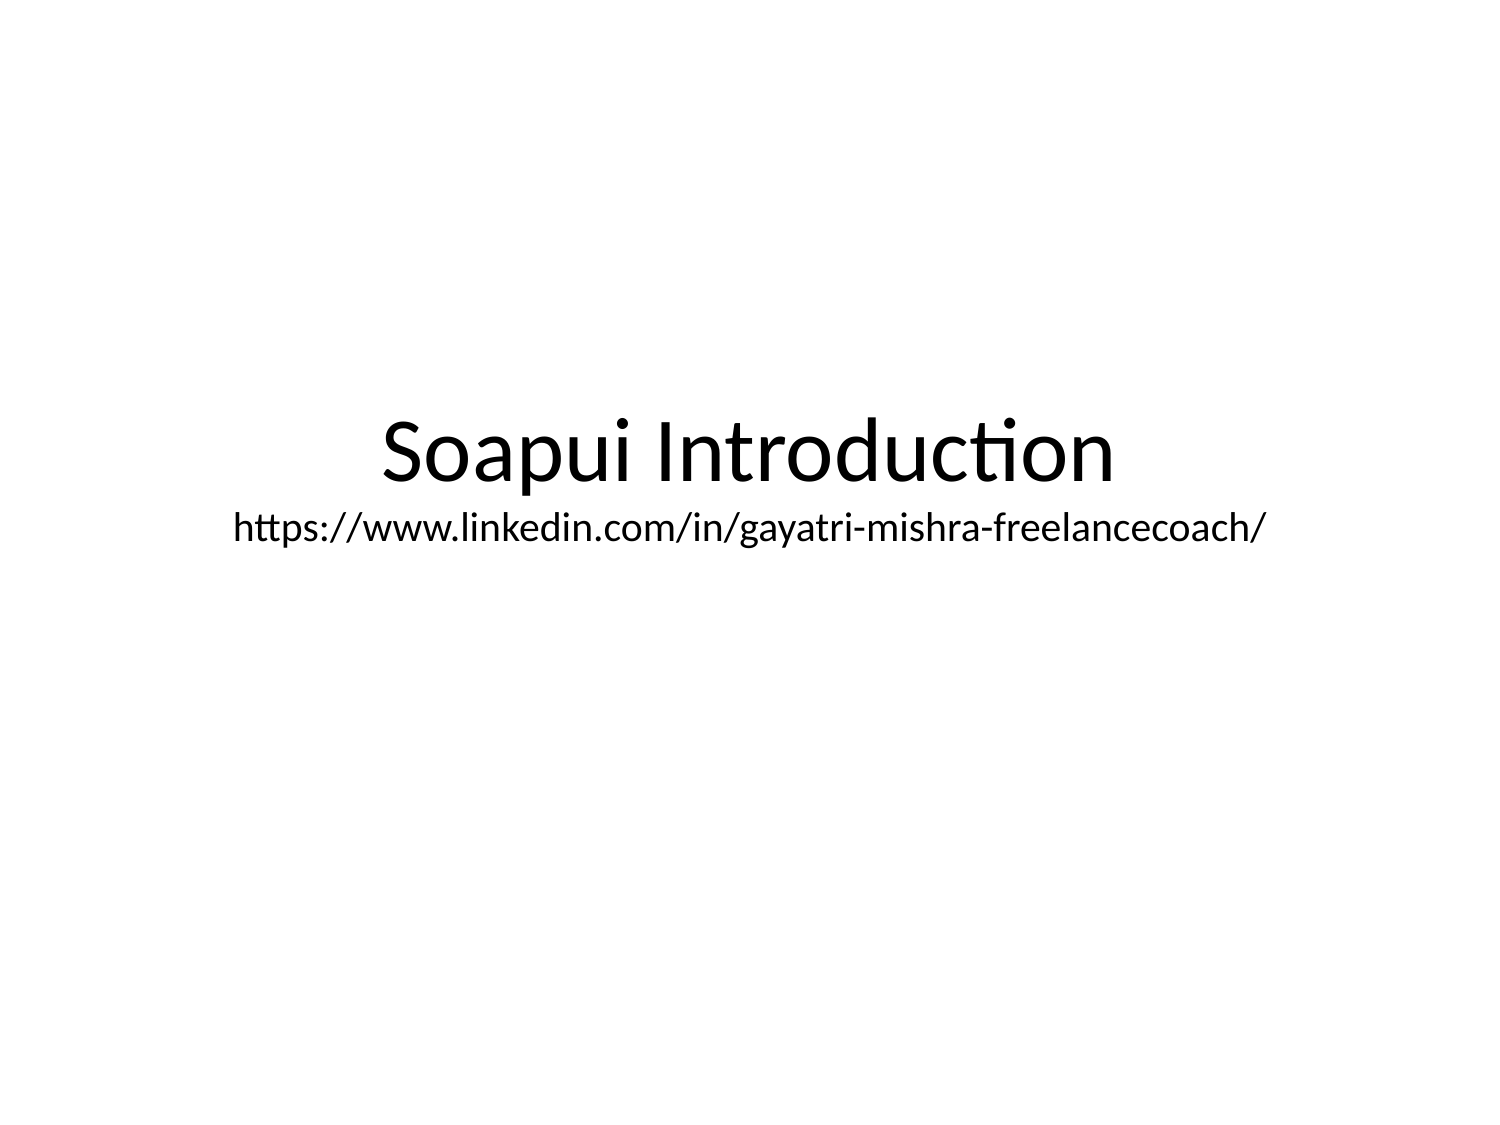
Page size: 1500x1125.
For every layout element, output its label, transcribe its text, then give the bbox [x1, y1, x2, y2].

title Soapui Introduction https://www.linkedin.com/in/gayatri-mishra-freelancecoach/ [112, 349, 1388, 591]
